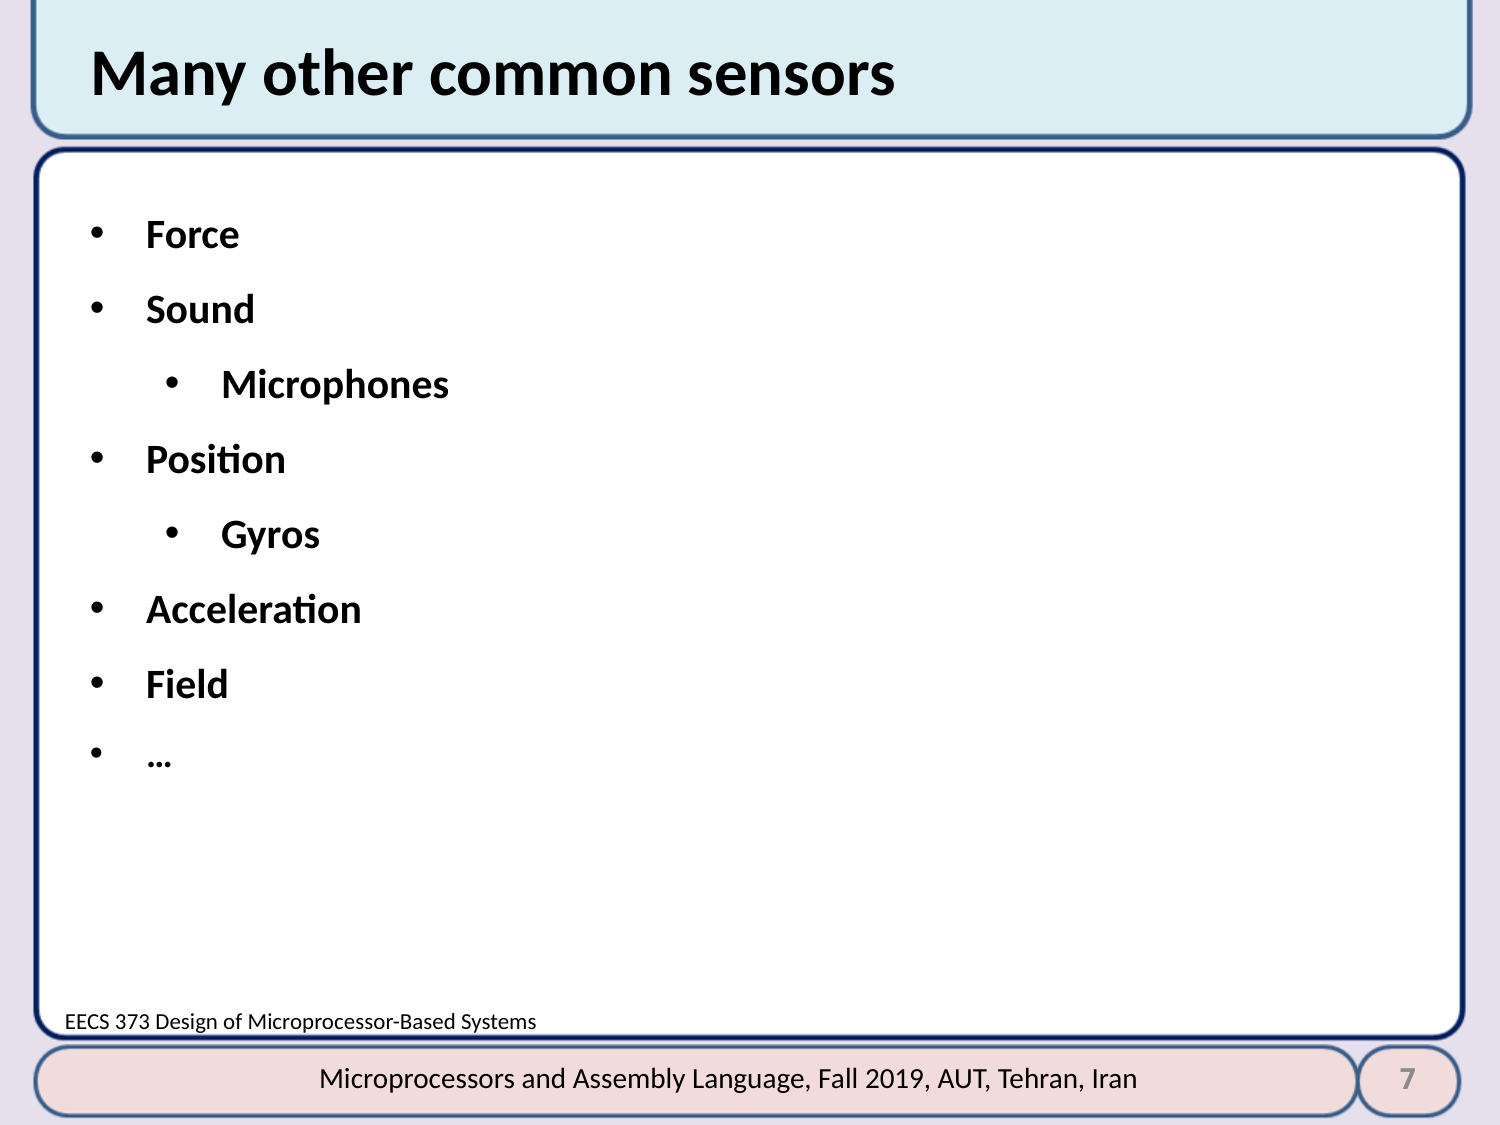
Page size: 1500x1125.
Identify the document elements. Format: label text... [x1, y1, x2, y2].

text_box Force Sound Microphones Position Gyros Acceleration Field … [75, 174, 1463, 783]
title Many other common sensors [75, 0, 1425, 138]
text_box Microprocessors and Assembly Language, Fall 2019, AUT, Tehran, Iran [162, 1051, 1288, 1102]
picture [0, 0, 1500, 1125]
text_box EECS 373 Design of Microprocessor-Based Systems [49, 999, 1413, 1042]
slide_number 7 [1363, 1049, 1453, 1110]
